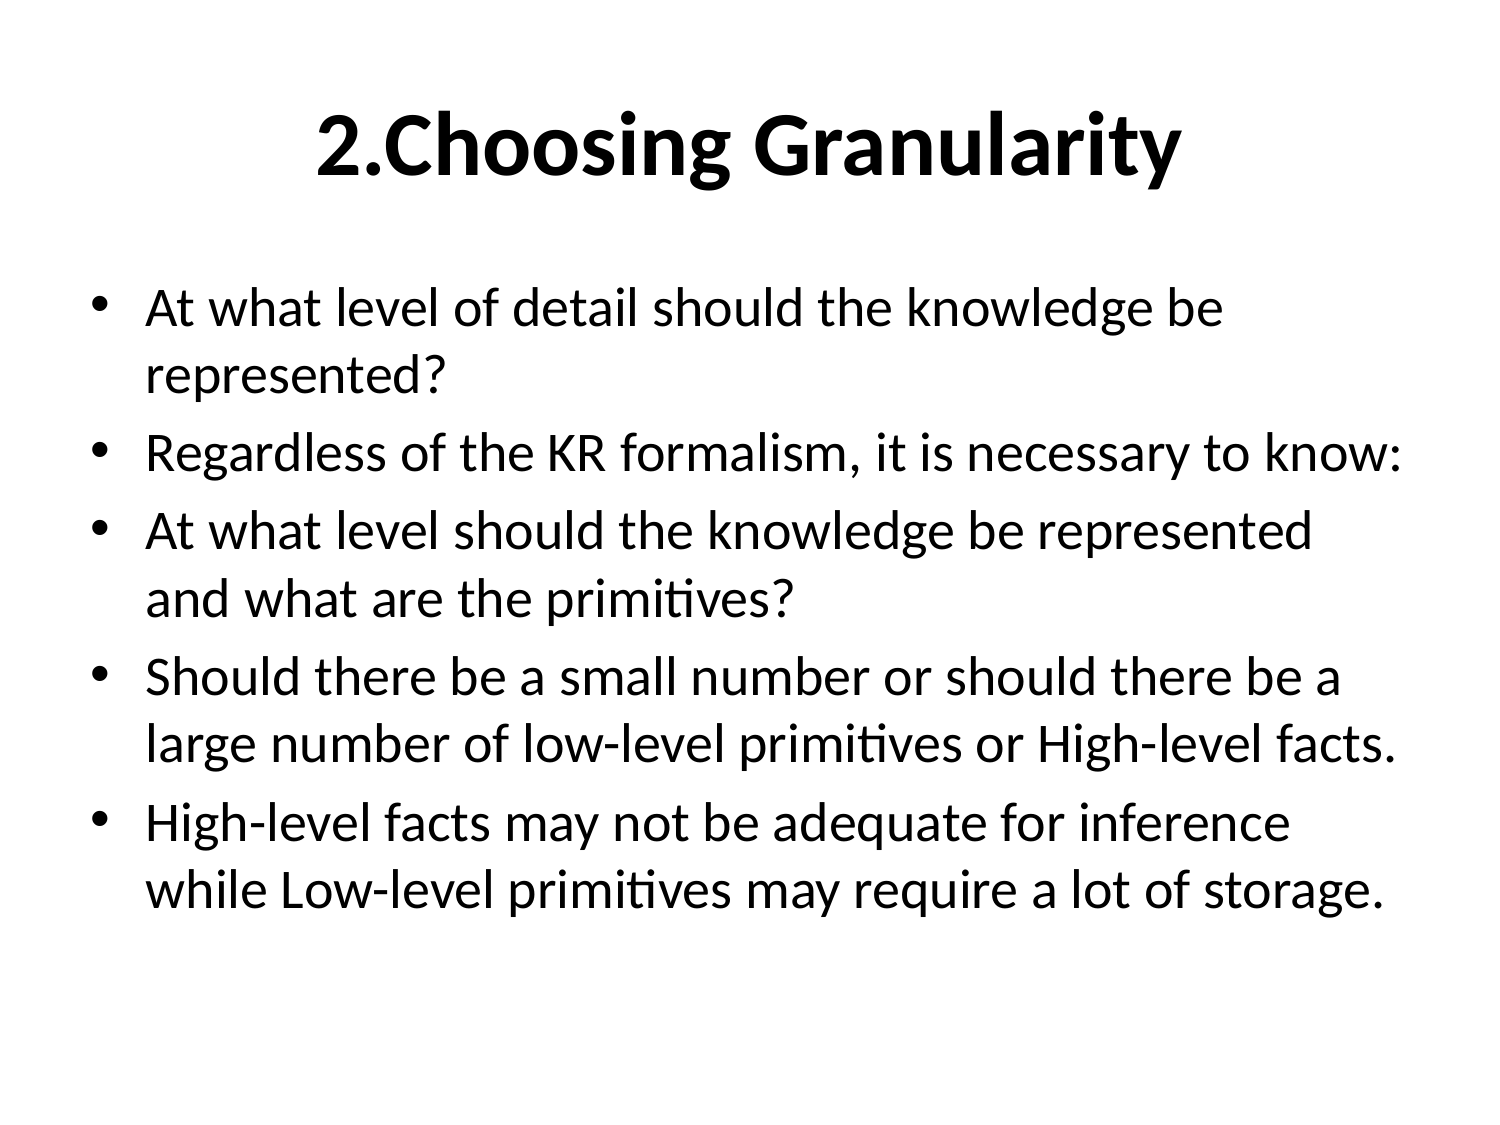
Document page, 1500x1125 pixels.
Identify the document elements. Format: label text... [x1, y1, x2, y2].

list At what level of detail should the knowledge be represented? Regardless of the KR formalism, it is necessary to know: At what level should the knowledge be represented and what are the primitives? Should there be a small number or should there be a large number of low-level primitives or High-level facts. High-level facts may not be adequate for inference while Low-level primitives may require a lot of storage. [75, 262, 1425, 1005]
title 2.Choosing Granularity [75, 45, 1425, 233]
